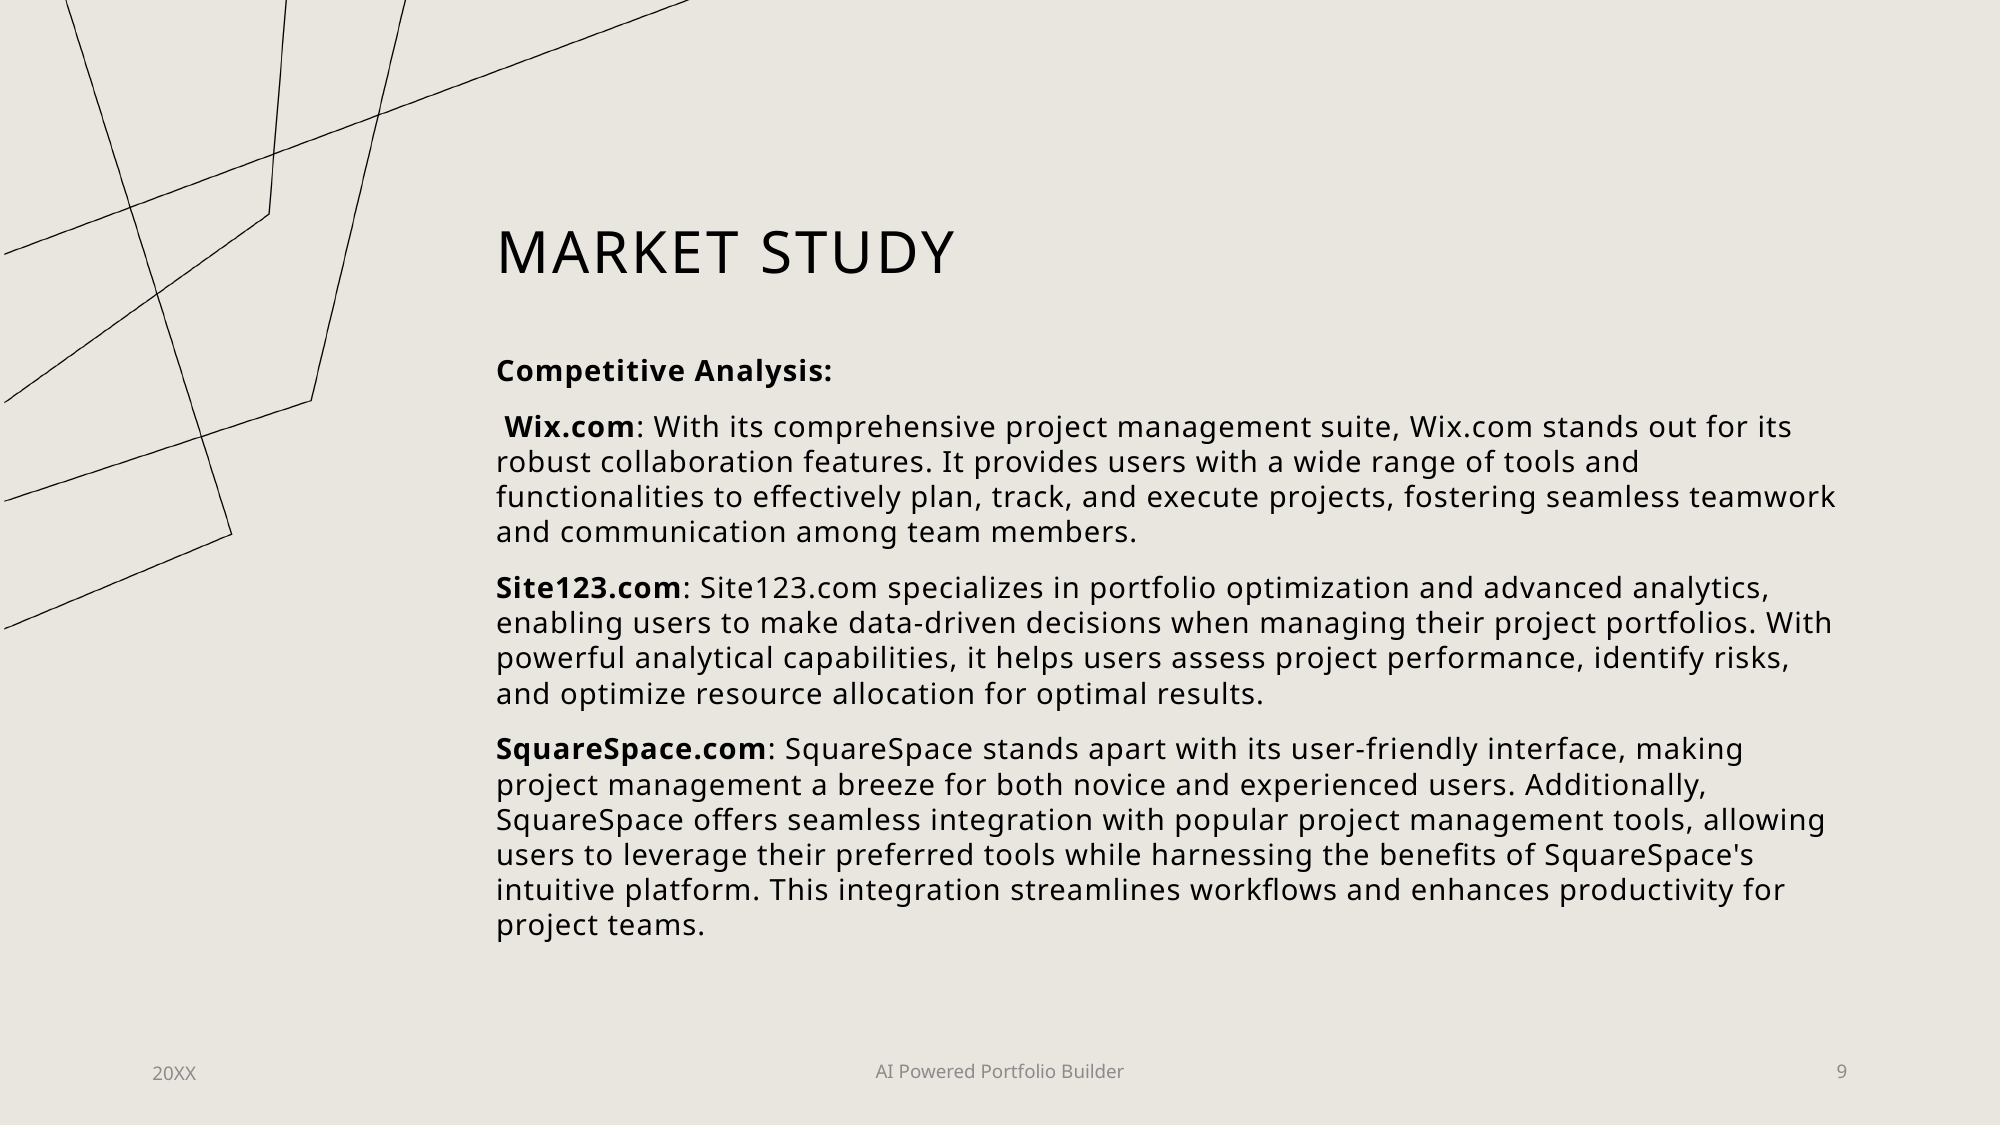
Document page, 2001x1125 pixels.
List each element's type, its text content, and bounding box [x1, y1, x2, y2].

list Competitive Analysis: Wix.com: With its comprehensive project management suite, Wix.com stands out for its robust collaboration features. It provides users with a wide range of tools and functionalities to effectively plan, track, and execute projects, fostering seamless teamwork and communication among team members. Site123.com: Site123.com specializes in portfolio optimization and advanced analytics, enabling users to make data-driven decisions when managing their project portfolios. With powerful analytical capabilities, it helps users assess project performance, identify risks, and optimize resource allocation for optimal results. SquareSpace.com: SquareSpace stands apart with its user-friendly interface, making project management a breeze for both novice and experienced users. Additionally, SquareSpace offers seamless integration with popular project management tools, allowing users to leverage their preferred tools while harnessing the benefits of SquareSpace's intuitive platform. This integration streamlines workflows and enhances productivity for project teams. [481, 345, 1863, 957]
title Market Study [481, 146, 1863, 345]
slide_number 9 [1412, 1042, 1863, 1103]
slide_number 20XX [137, 1042, 588, 1103]
picture [4, 0, 721, 642]
footer AI Powered Portfolio Builder [662, 1042, 1338, 1103]
